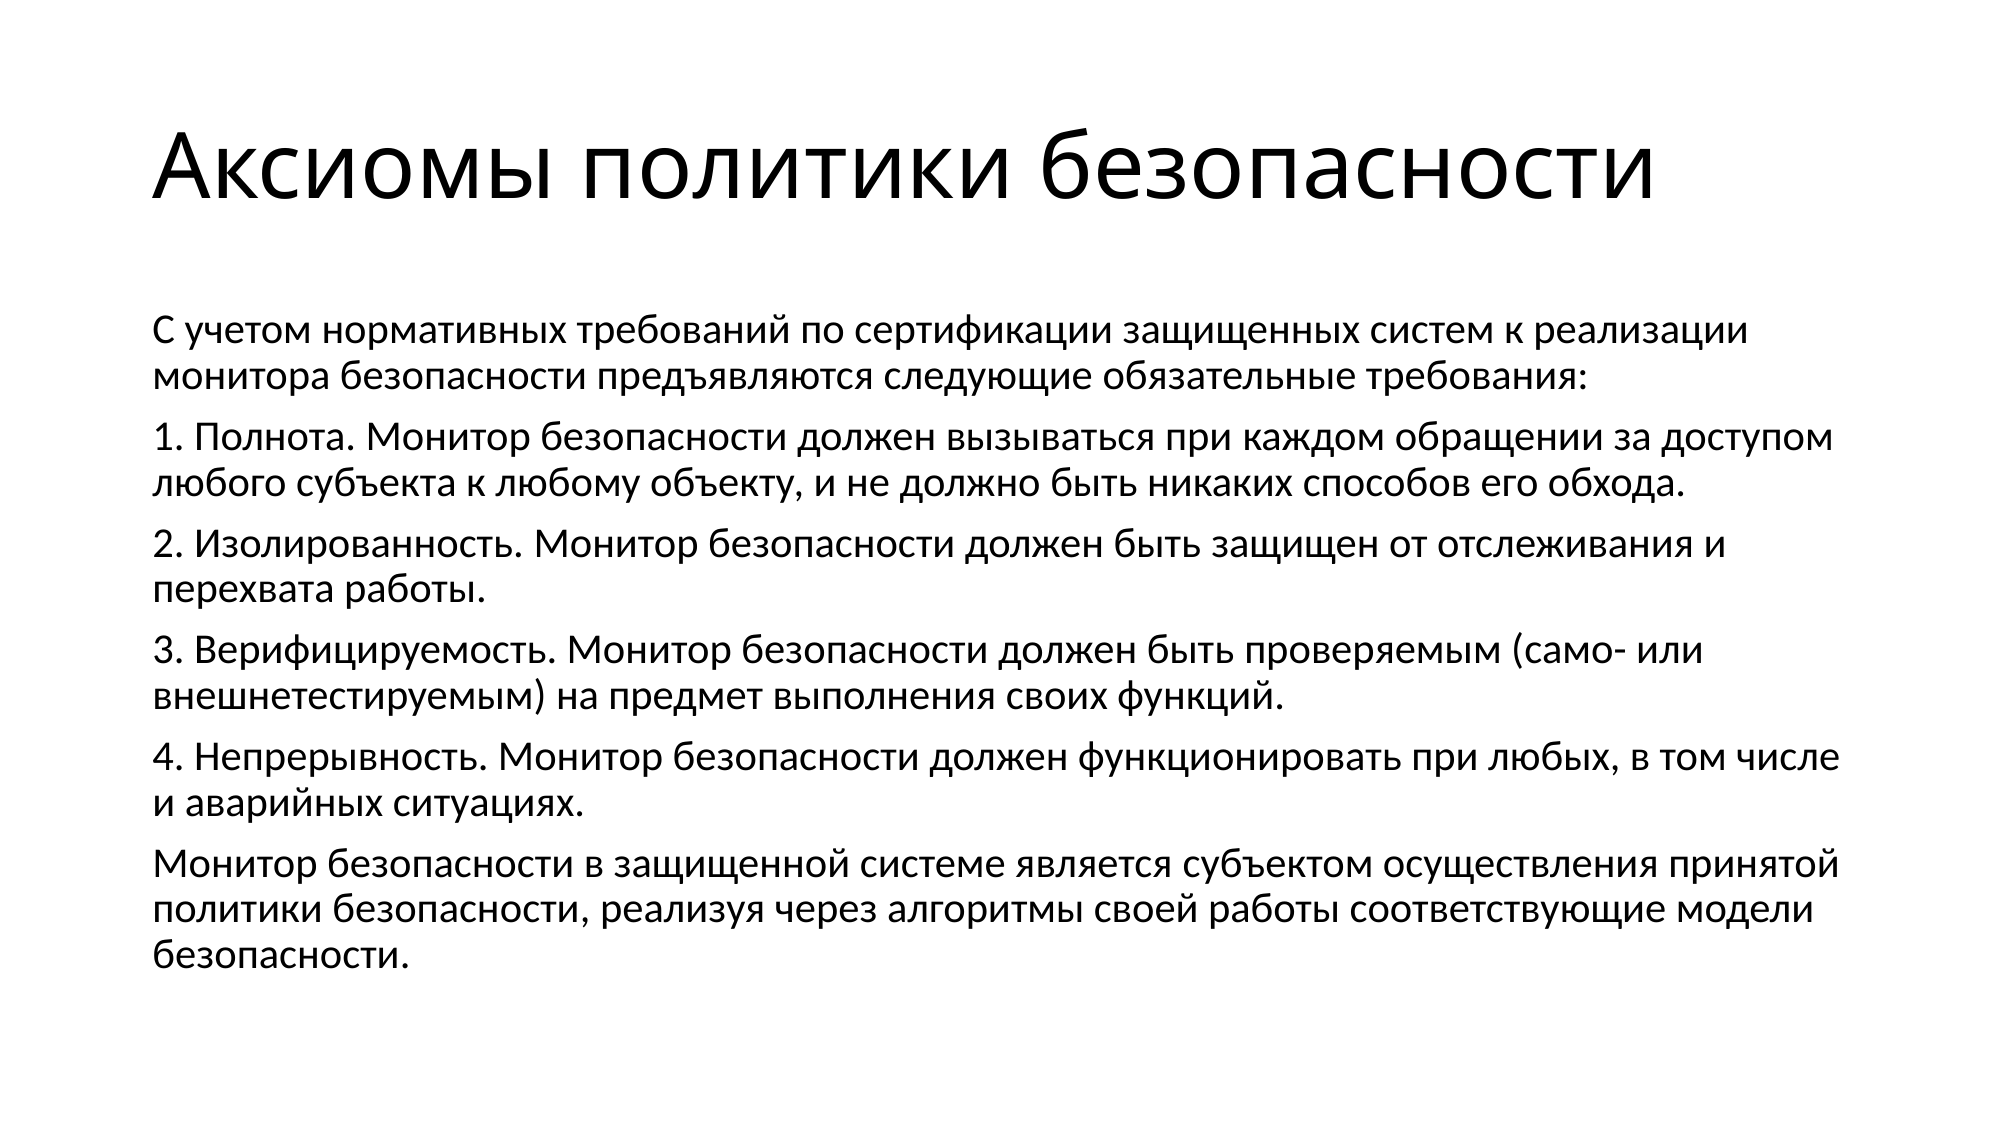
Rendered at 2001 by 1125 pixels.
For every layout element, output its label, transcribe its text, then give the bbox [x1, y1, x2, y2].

list С учетом нормативных требований по сертификации защищенных систем к реализации монитора безопасности предъявляются следующие обязательные требования: 1. Полнота. Монитор безопасности должен вызываться при каждом обращении за доступом любого субъекта к любому объекту, и не должно быть никаких способов его обхода. 2. Изолированность. Монитор безопасности должен быть защищен от отслеживания и перехвата работы. 3. Верифицируемость. Монитор безопасности должен быть проверяемым (само- или внешнетестируемым) на предмет выполнения своих функций. 4. Непрерывность. Монитор безопасности должен функционировать при любых, в том числе и аварийных ситуациях. Монитор безопасности в защищенной системе является субъектом осуществления принятой политики безопасности, реализуя через алгоритмы своей работы соответствующие модели безопасности. [137, 299, 1863, 1014]
title Аксиомы политики безопасности [137, 59, 1863, 278]
